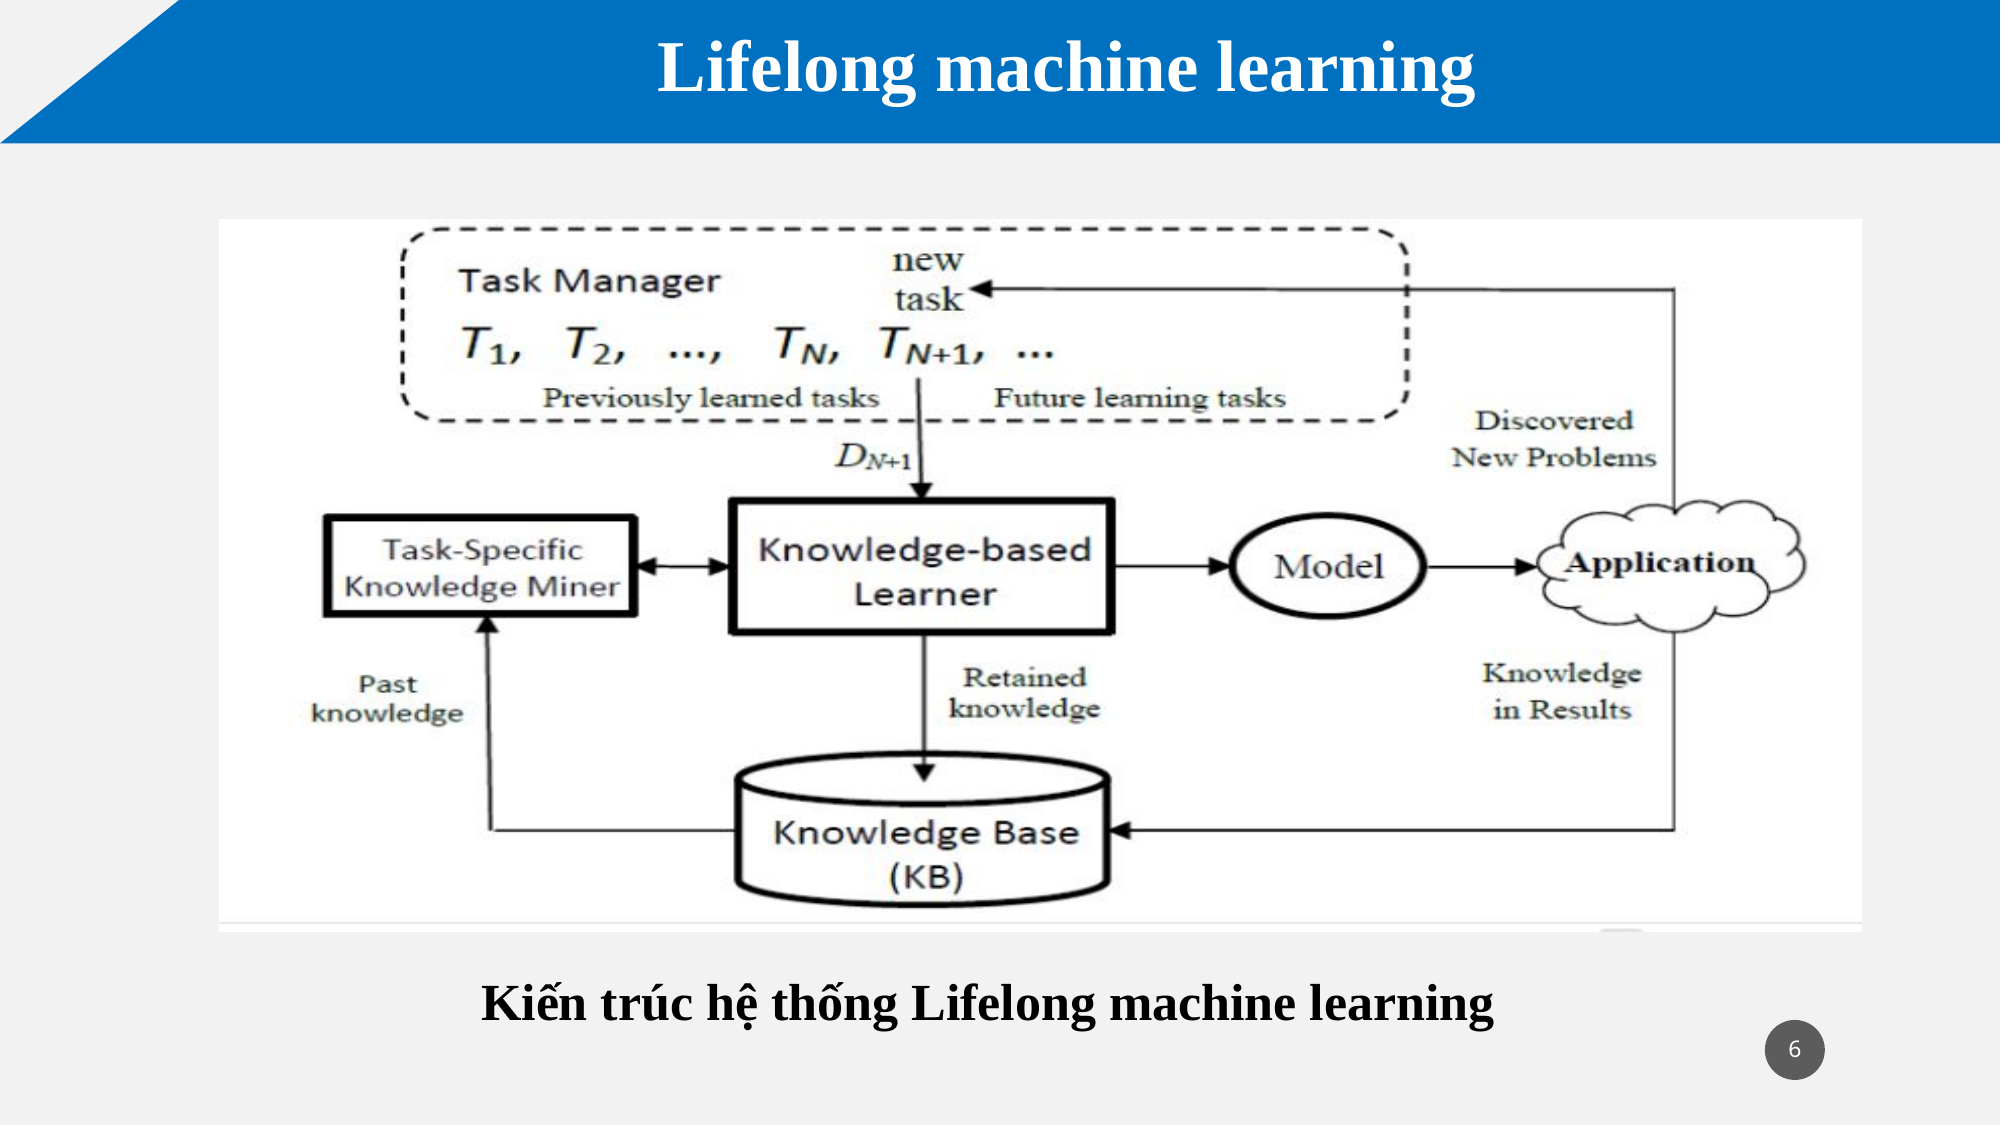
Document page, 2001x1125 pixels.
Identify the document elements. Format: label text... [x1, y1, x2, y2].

picture [219, 219, 1862, 932]
slide_number 6 [1764, 1019, 1825, 1080]
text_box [0, 0, 2000, 144]
text_box Kiến trúc hệ thống Lifelong machine learning [166, 960, 1810, 1038]
